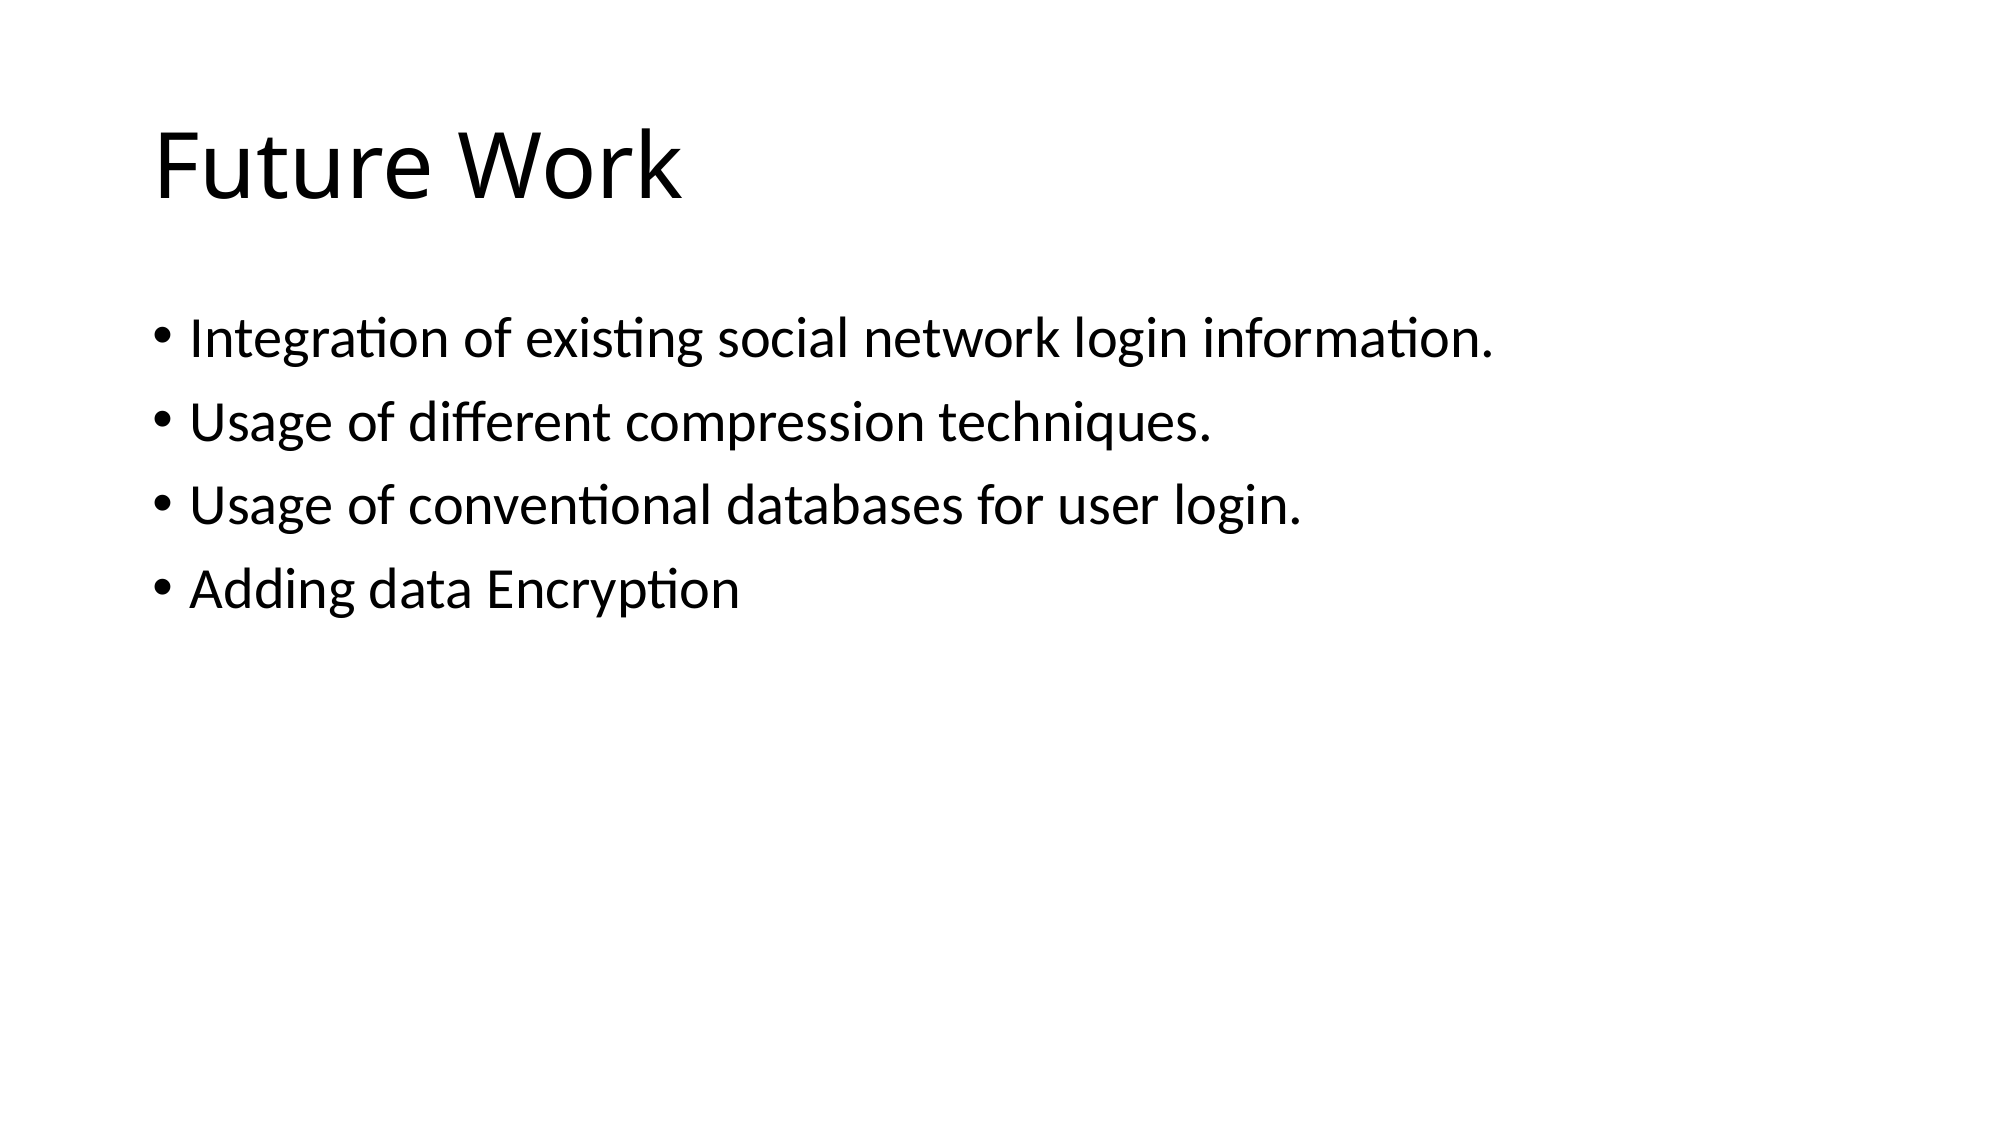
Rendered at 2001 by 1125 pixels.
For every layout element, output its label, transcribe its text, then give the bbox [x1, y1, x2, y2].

title Future Work [137, 59, 1863, 278]
list Integration of existing social network login information. Usage of different compression techniques. Usage of conventional databases for user login. Adding data Encryption [137, 299, 1863, 1014]
